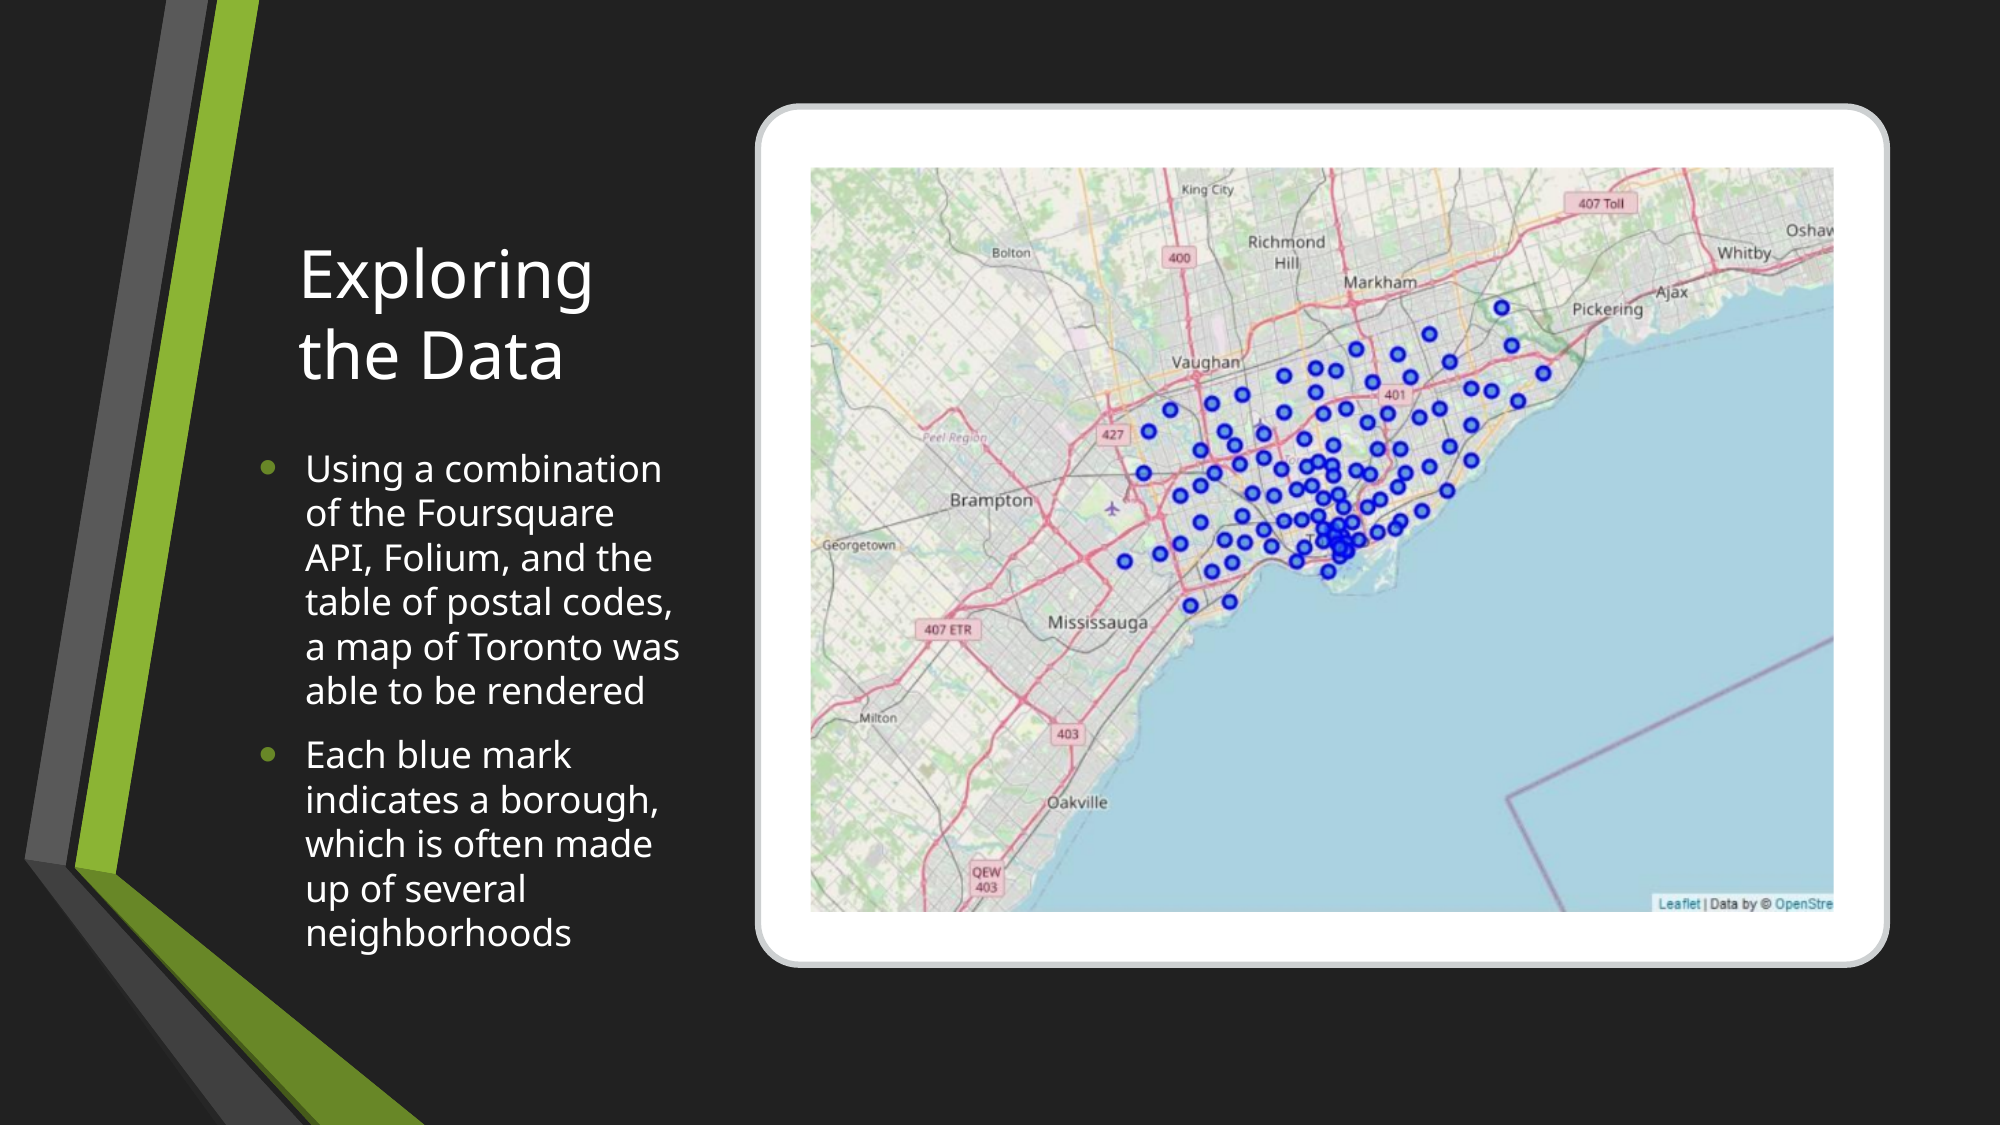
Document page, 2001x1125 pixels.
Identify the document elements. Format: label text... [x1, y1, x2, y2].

title Exploring the Data [425, 112, 705, 400]
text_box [24, 0, 425, 1125]
text_box [756, 105, 1889, 967]
list Using a combination of the Foursquare API, Folium, and the table of postal codes, a map of Toronto was able to be rendered Each blue mark indicates a borough, which is often made up of several neighborhoods [425, 437, 705, 963]
picture [810, 165, 1834, 912]
